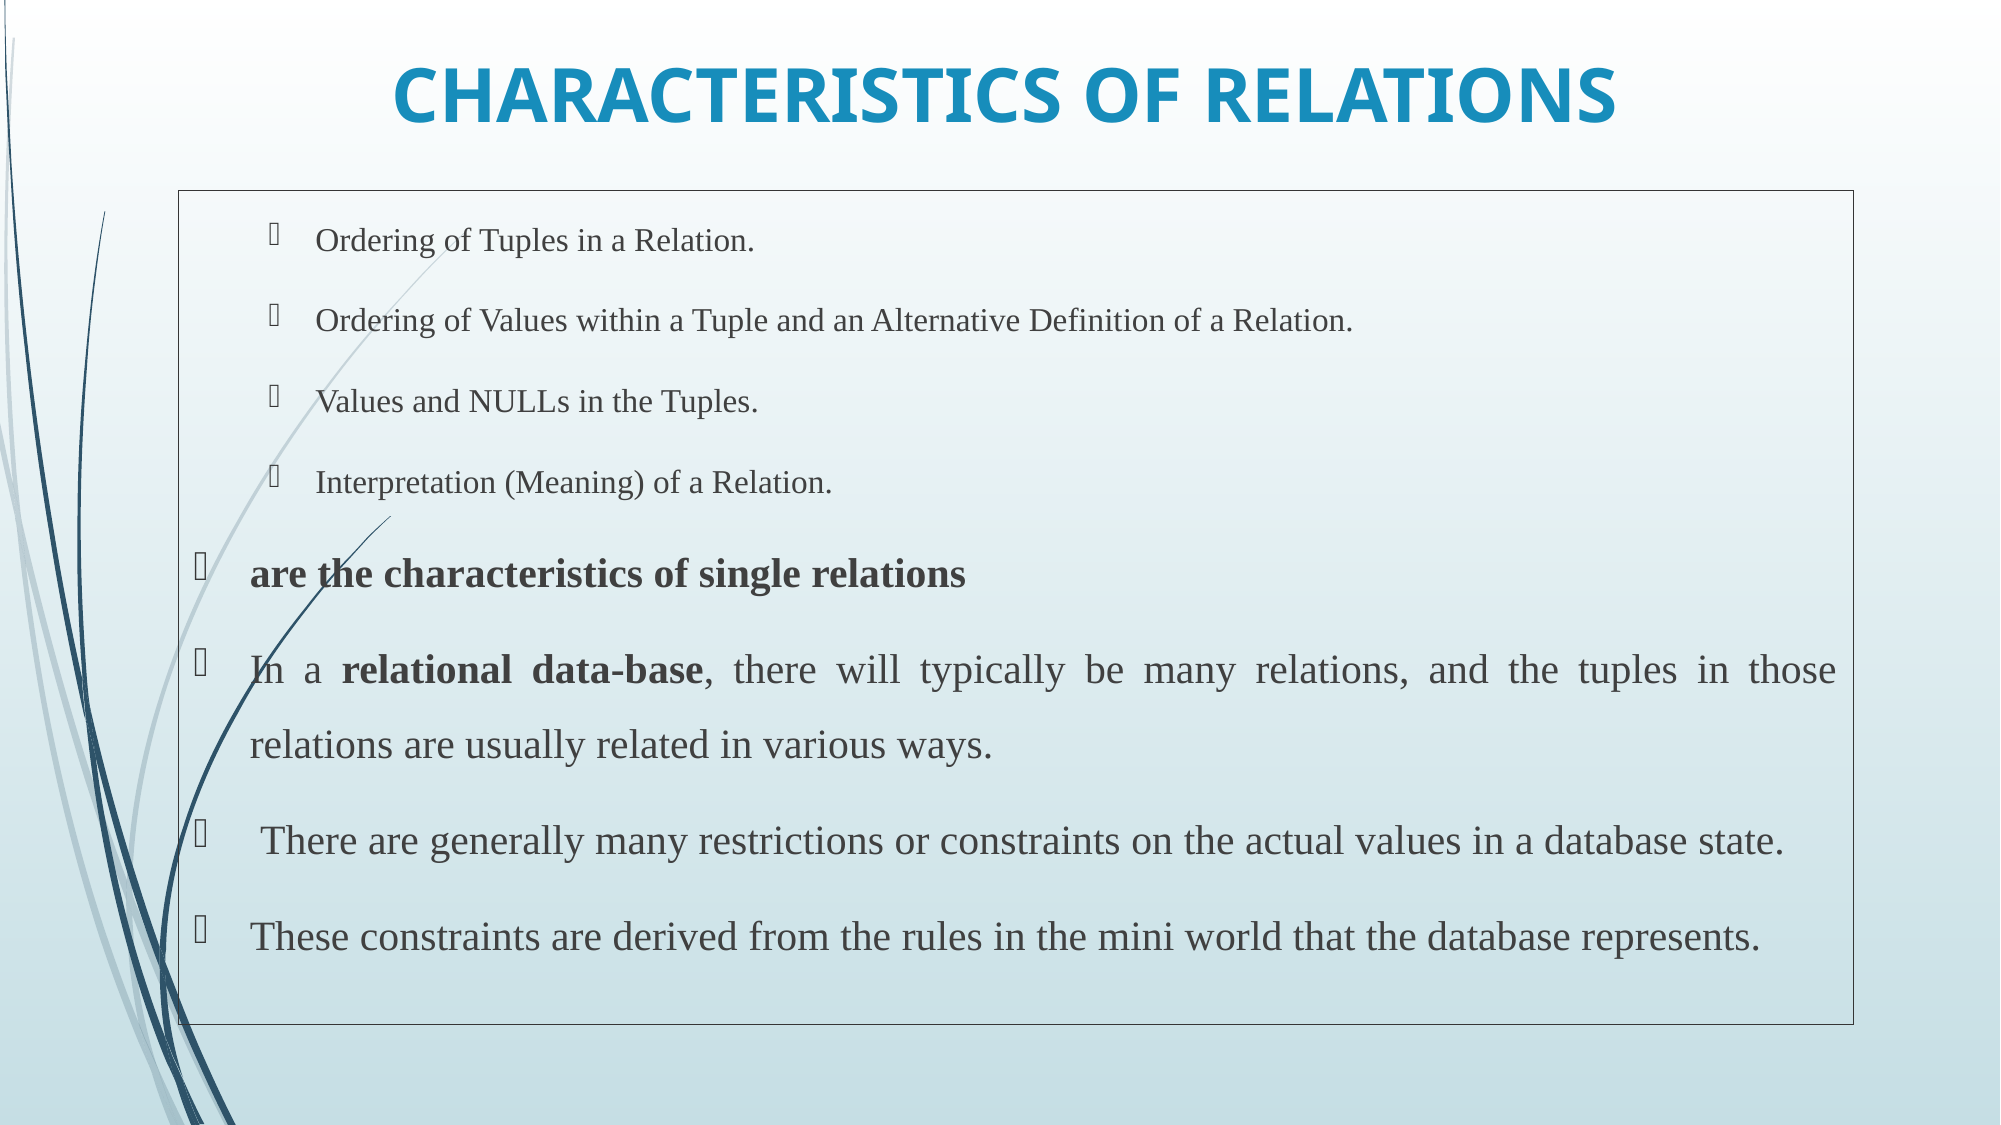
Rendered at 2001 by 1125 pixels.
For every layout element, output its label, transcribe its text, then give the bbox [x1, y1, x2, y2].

title CHARACTERISTICS OF RELATIONS [178, 39, 1832, 190]
list Ordering of Tuples in a Relation. Ordering of Values within a Tuple and an Alternative Definition of a Relation. Values and NULLs in the Tuples. Interpretation (Meaning) of a Relation. are the characteristics of single relations In a relational data-base, there will typically be many relations, and the tuples in those relations are usually related in various ways. There are generally many restrictions or constraints on the actual values in a database state. These constraints are derived from the rules in the mini world that the database represents. [178, 190, 1854, 1025]
